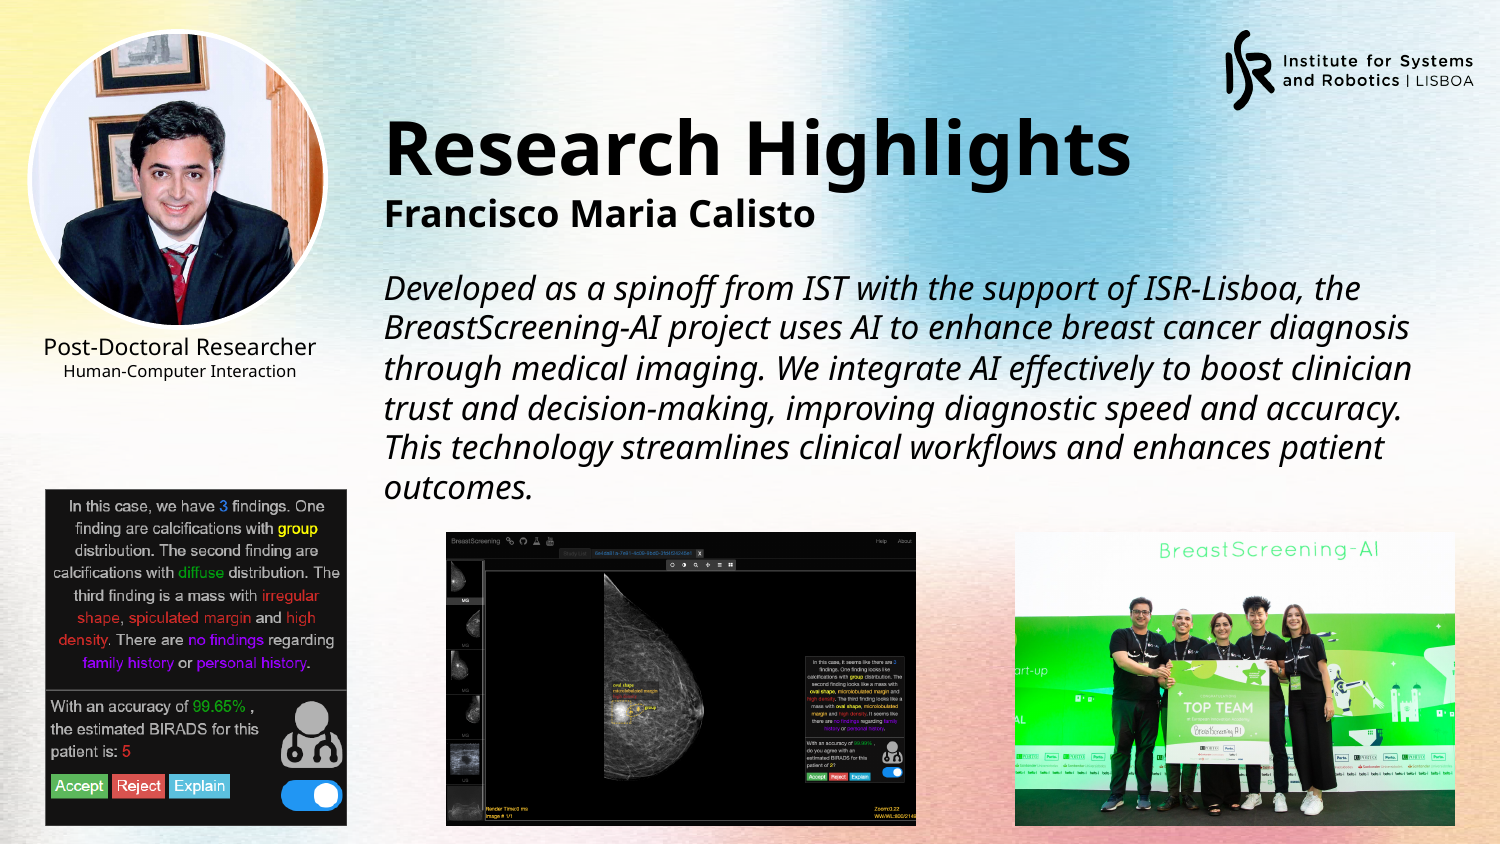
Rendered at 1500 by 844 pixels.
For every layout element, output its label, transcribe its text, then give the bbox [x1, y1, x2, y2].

picture [446, 532, 916, 826]
picture [44, 488, 347, 826]
text_box Research Highlights Francisco Maria Calisto [368, 85, 1249, 251]
text_box Post-Doctoral Researcher Human-Computer Interaction [29, 328, 331, 422]
picture [1198, 0, 1500, 142]
picture [29, 31, 326, 328]
picture [1015, 532, 1455, 826]
text_box Developed as a spinoff from IST with the support of ISR-Lisboa, the BreastScreening-AI project uses AI to enhance breast cancer diagnosis through medical imaging. We integrate AI effectively to boost clinician trust and decision-making, improving diagnostic speed and accuracy. This technology streamlines clinical workflows and enhances patient outcomes. [368, 251, 1440, 522]
